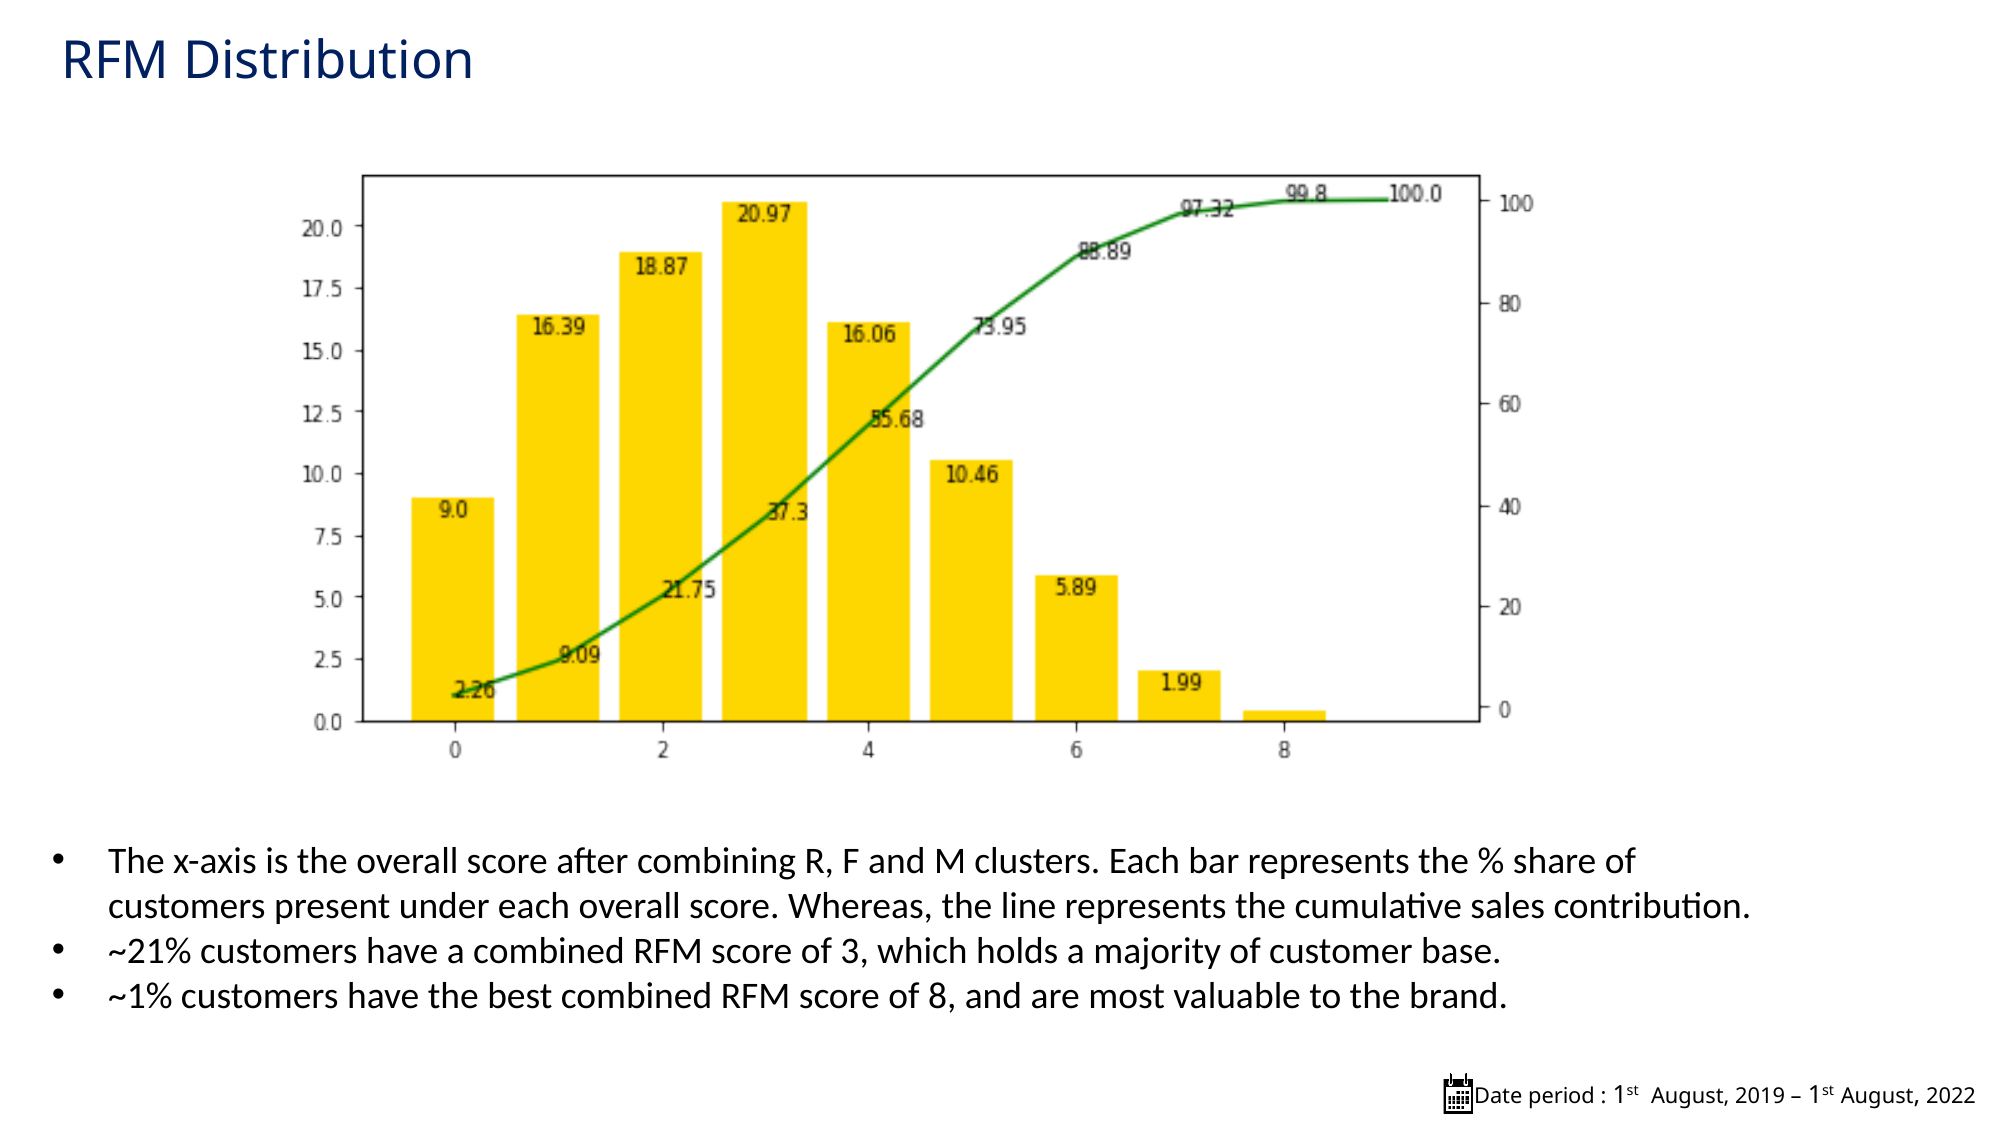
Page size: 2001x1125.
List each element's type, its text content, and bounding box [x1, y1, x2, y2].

text_box The x-axis is the overall score after combining R, F and M clusters. Each bar represents the % share of customers present under each overall score. Whereas, the line represents the cumulative sales contribution. ~21% customers have a combined RFM score of 3, which holds a majority of customer base. ~1% customers have the best combined RFM score of 8, and are most valuable to the brand. [37, 828, 1796, 1024]
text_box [1439, 1070, 1990, 1117]
title RFM Distribution [61, 18, 1893, 97]
picture [282, 160, 1552, 779]
